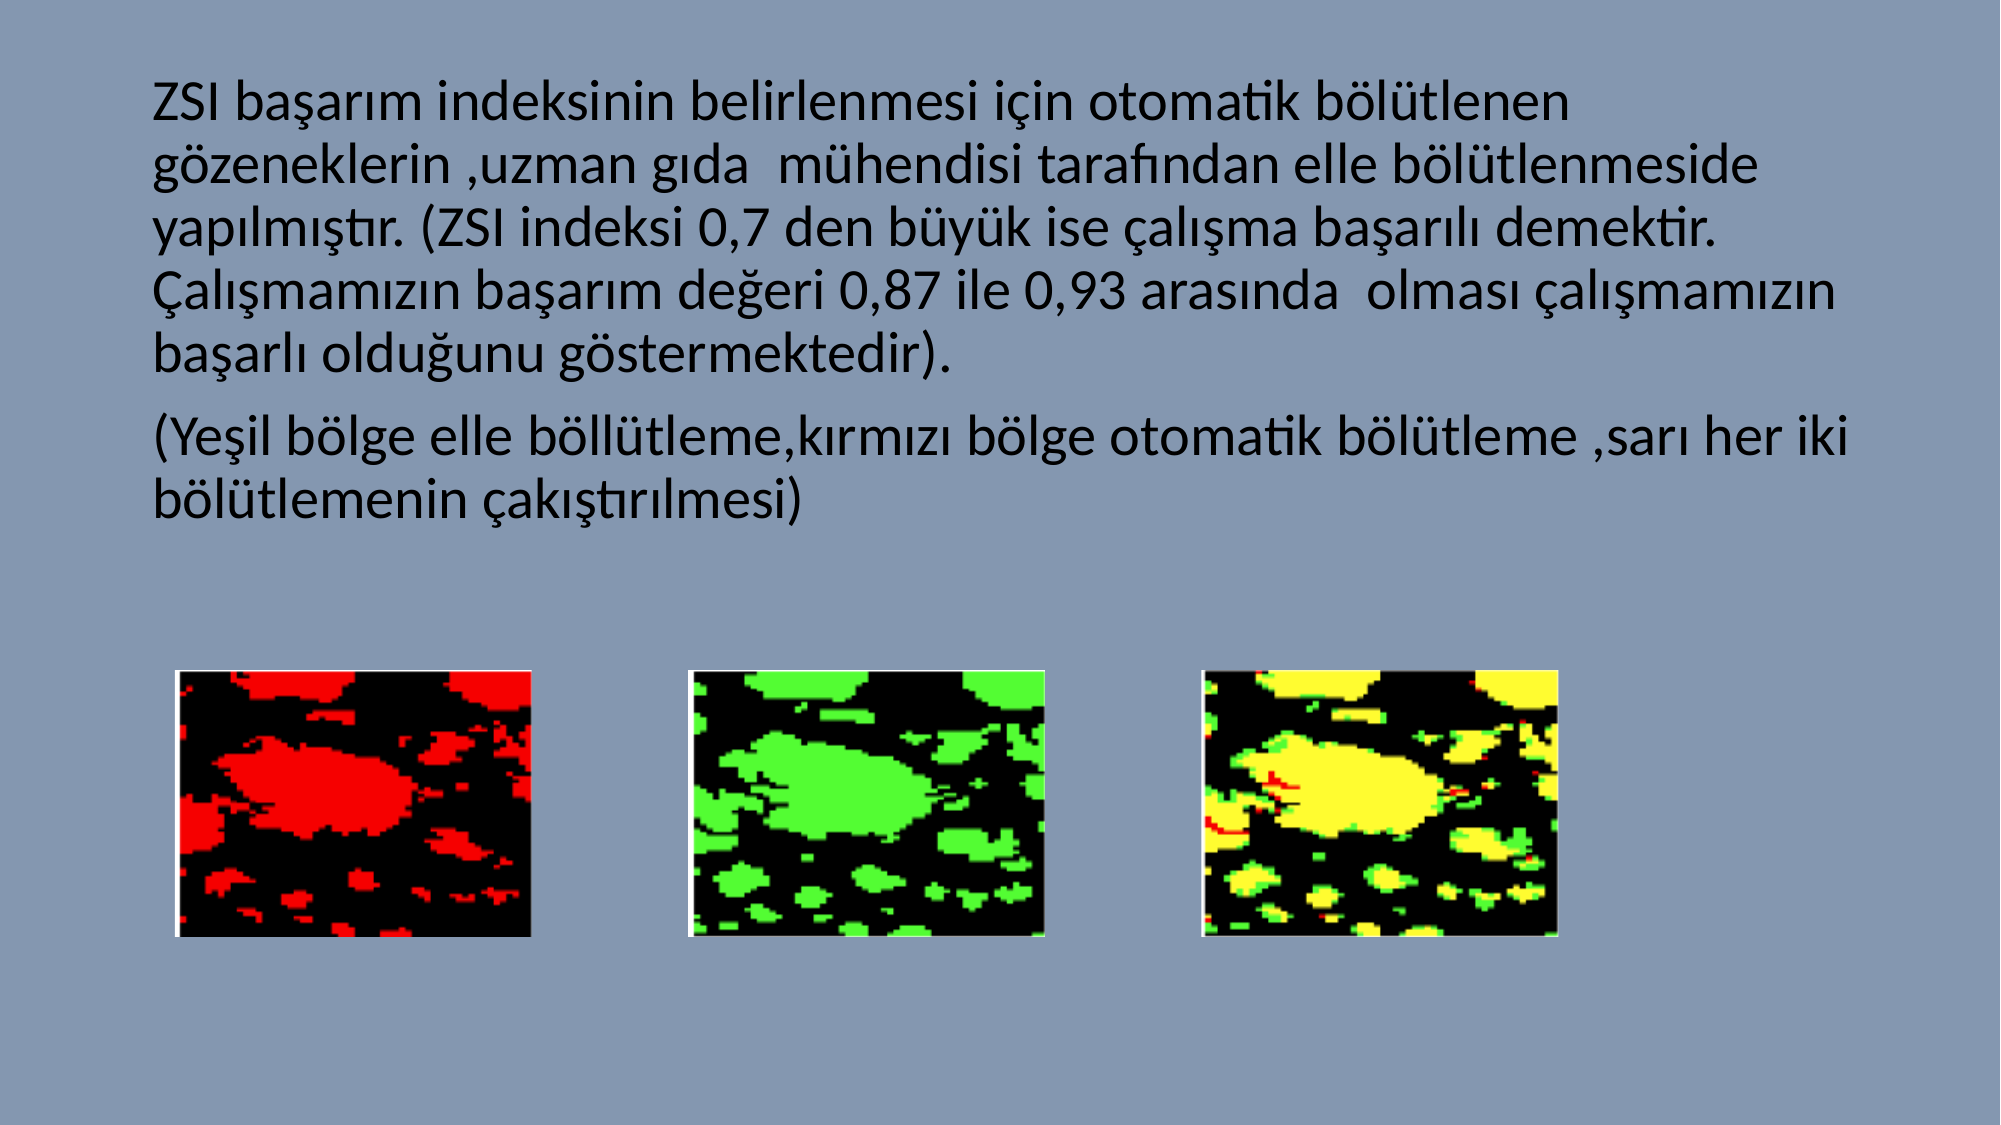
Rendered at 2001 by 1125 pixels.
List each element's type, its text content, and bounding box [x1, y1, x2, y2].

list ZSI başarım indeksinin belirlenmesi için otomatik bölütlenen gözeneklerin ,uzman gıda mühendisi tarafından elle bölütlenmeside yapılmıştır. (ZSI indeksi 0,7 den büyük ise çalışma başarılı demektir. Çalışmamızın başarım değeri 0,87 ile 0,93 arasında olması çalışmamızın başarlı olduğunu göstermektedir). (Yeşil bölge elle böllütleme,kırmızı bölge otomatik bölütleme ,sarı her iki bölütlemenin çakıştırılmesi) [137, 62, 1892, 1014]
picture [174, 670, 532, 936]
picture [688, 670, 1045, 936]
picture [1201, 670, 1559, 936]
